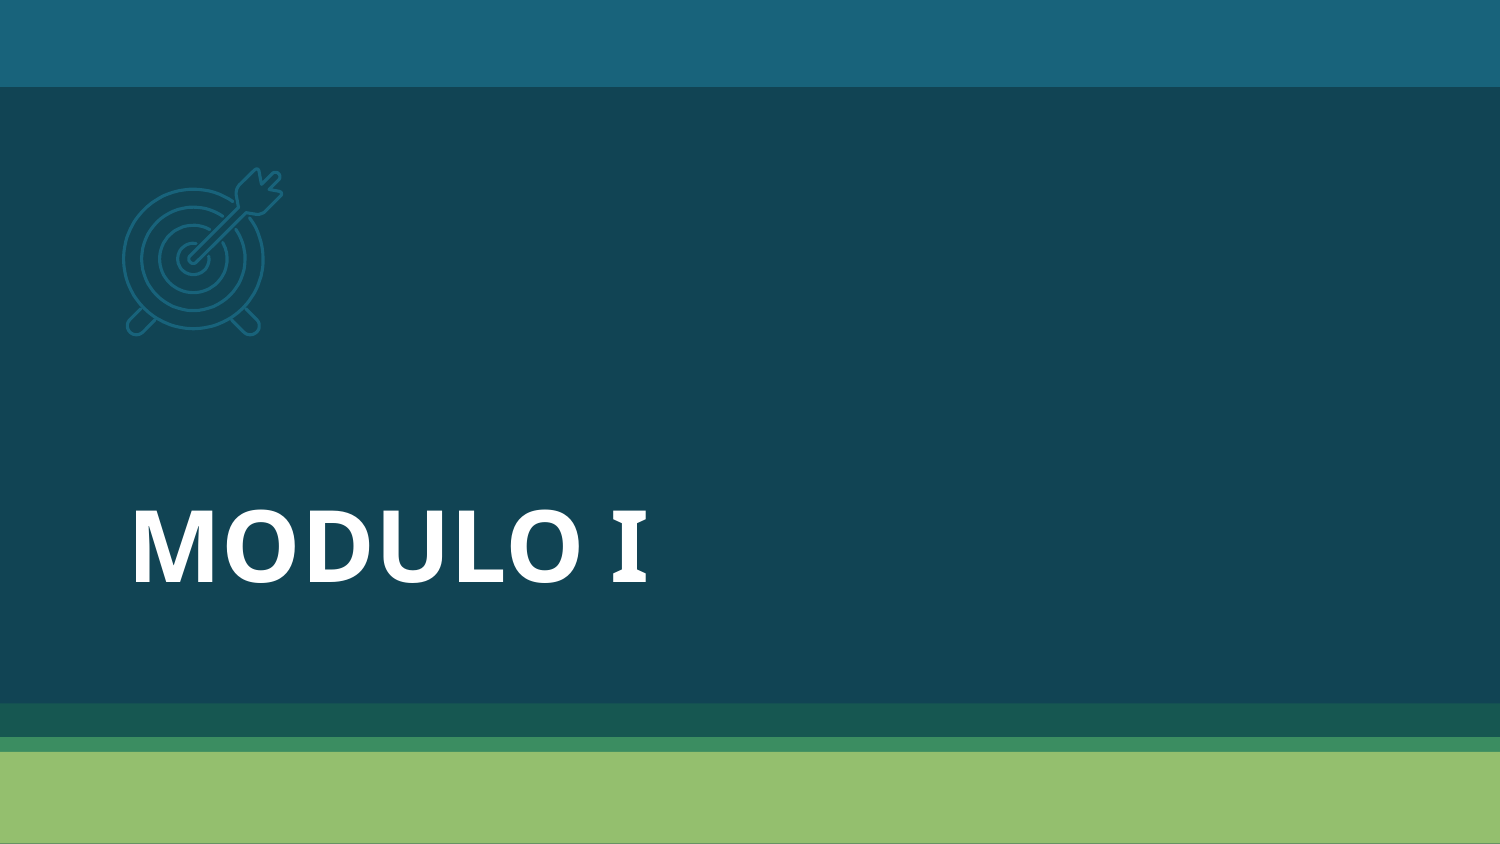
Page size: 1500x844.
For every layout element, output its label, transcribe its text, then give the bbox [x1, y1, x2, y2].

title MODULO I [112, 426, 1066, 617]
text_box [123, 168, 282, 336]
